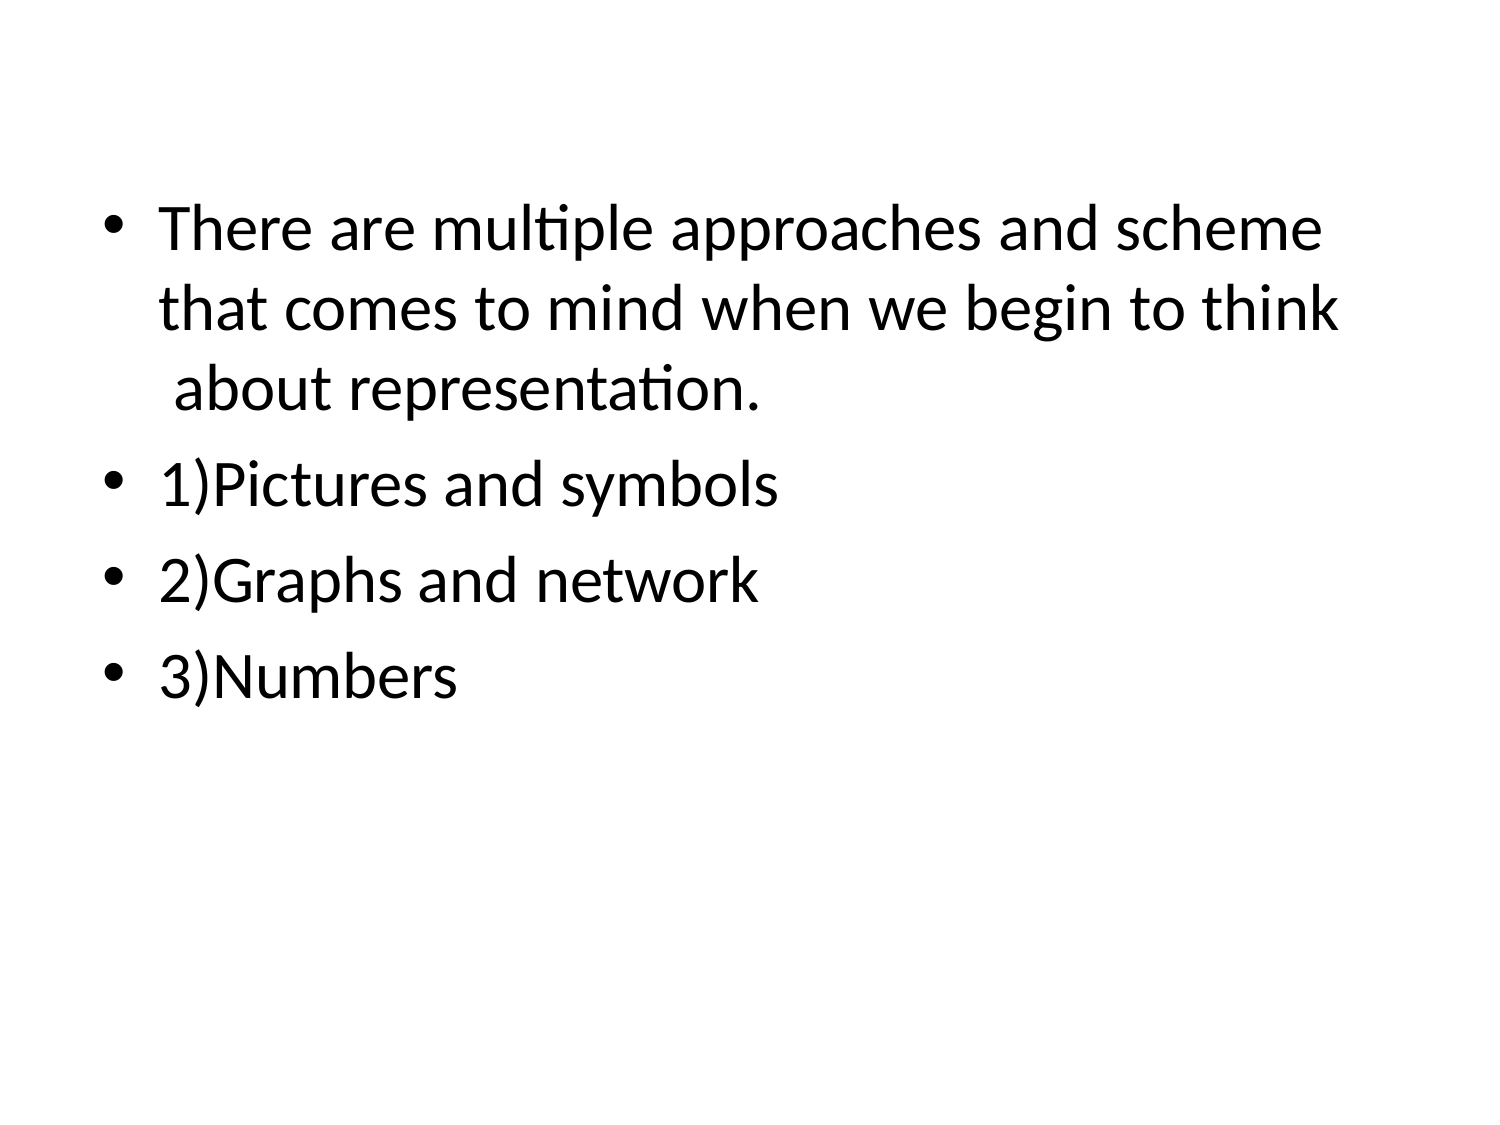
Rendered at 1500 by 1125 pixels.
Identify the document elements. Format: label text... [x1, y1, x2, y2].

text_box There are multiple approaches and scheme that comes to mind when we begin to think about representation. 1)Pictures and symbols 2)Graphs and network 3)Numbers [100, 181, 1341, 712]
